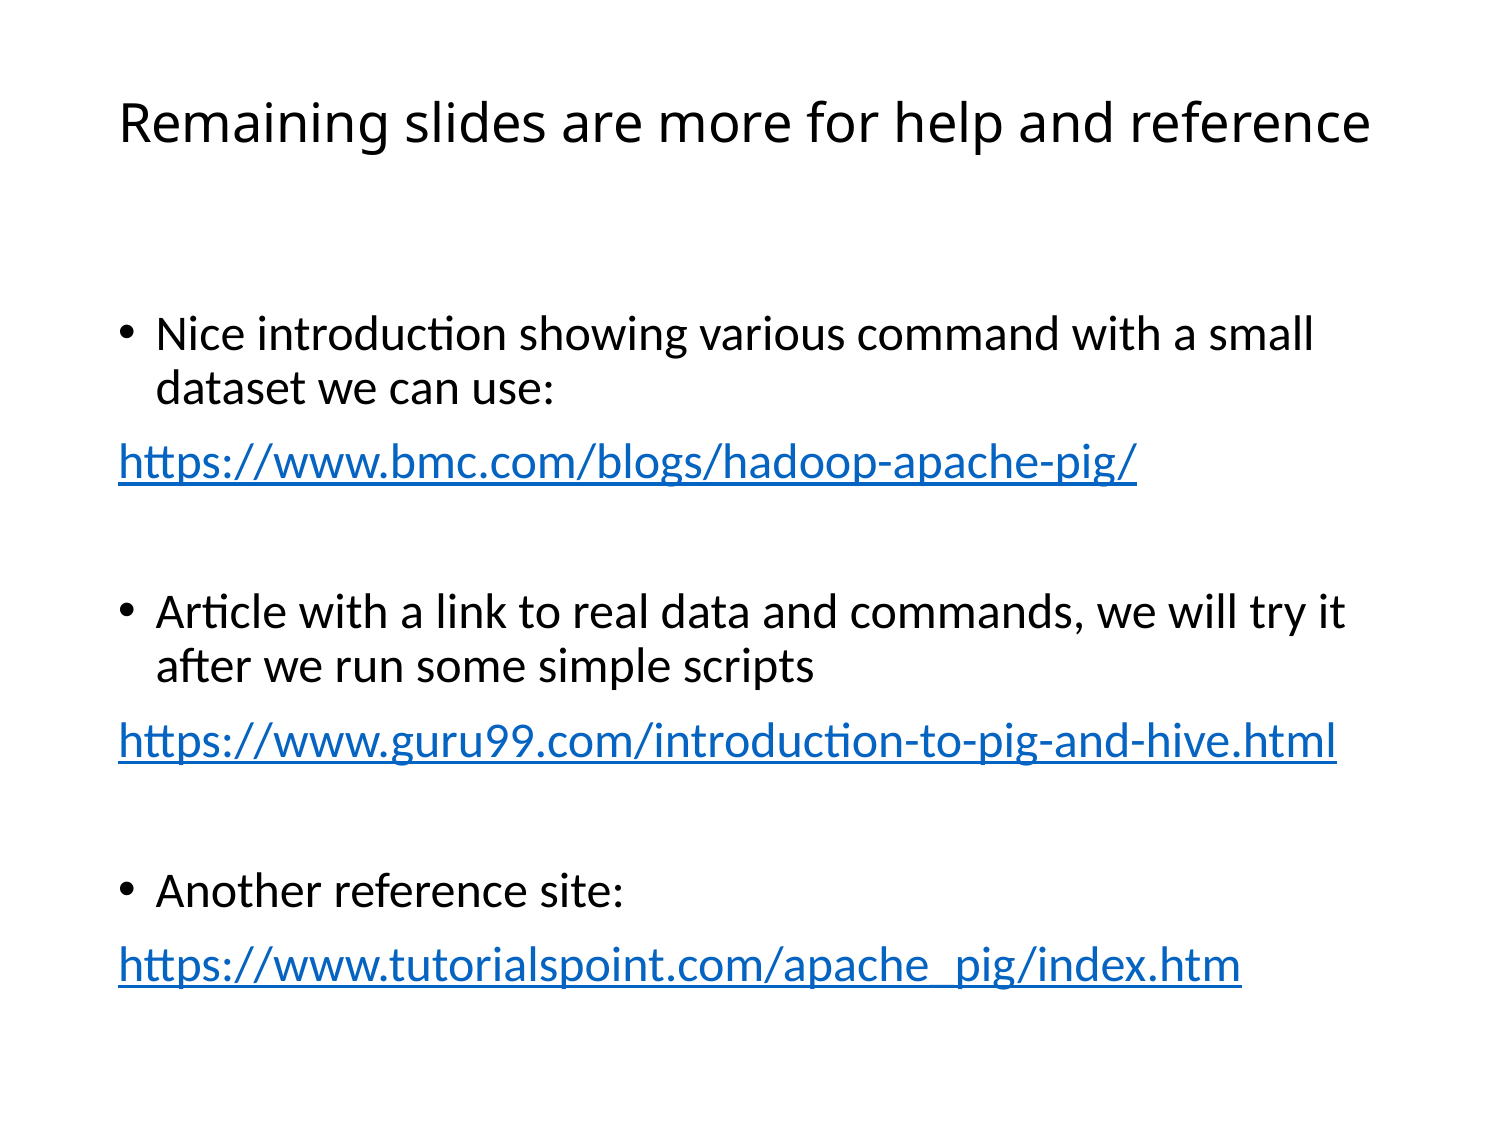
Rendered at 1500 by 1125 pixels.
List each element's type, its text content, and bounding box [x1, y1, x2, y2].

list Nice introduction showing various command with a small dataset we can use: https://www.bmc.com/blogs/hadoop-apache-pig/ Article with a link to real data and commands, we will try it after we run some simple scripts https://www.guru99.com/introduction-to-pig-and-hive.html Another reference site: https://www.tutorialspoint.com/apache_pig/index.htm [103, 299, 1397, 1014]
title Remaining slides are more for help and reference [103, 59, 1397, 191]
